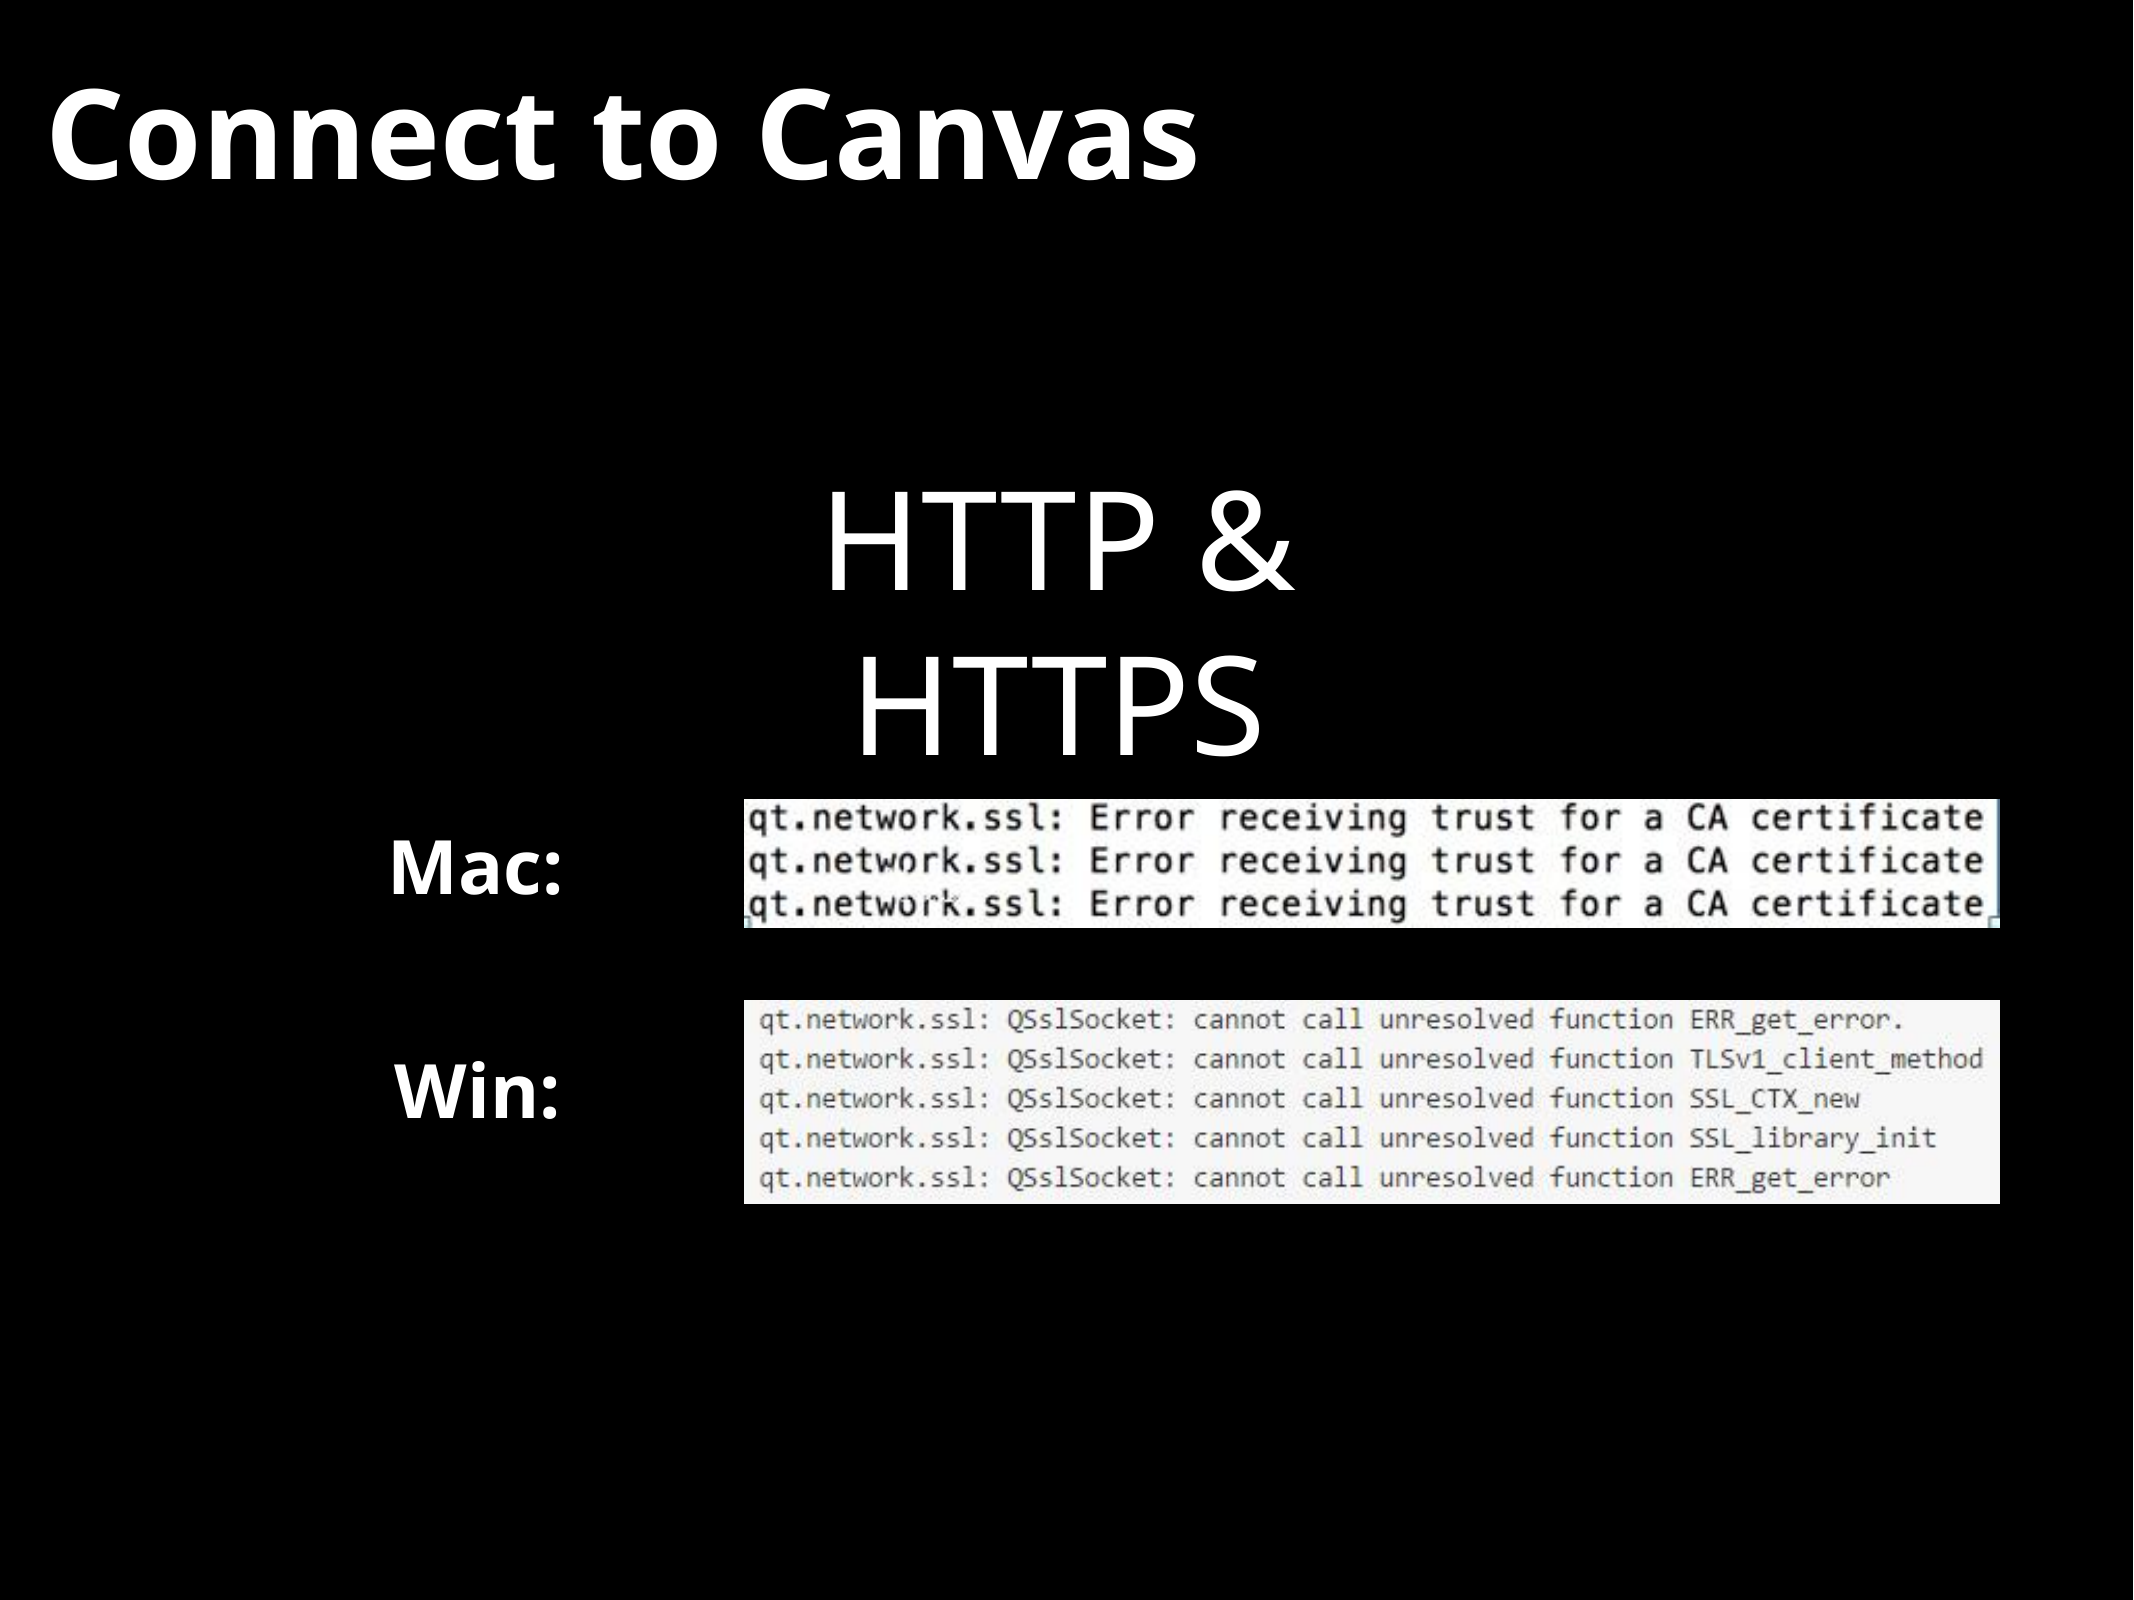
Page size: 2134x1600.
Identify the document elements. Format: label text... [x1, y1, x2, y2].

text_box Mac: [0, 811, 743, 917]
text_box Connect to Canvas [36, 45, 1211, 213]
text_box Win: [0, 1036, 744, 1141]
picture [744, 1000, 2000, 1204]
picture [743, 799, 2001, 929]
text_box HTTP & HTTPS [594, 445, 1523, 791]
